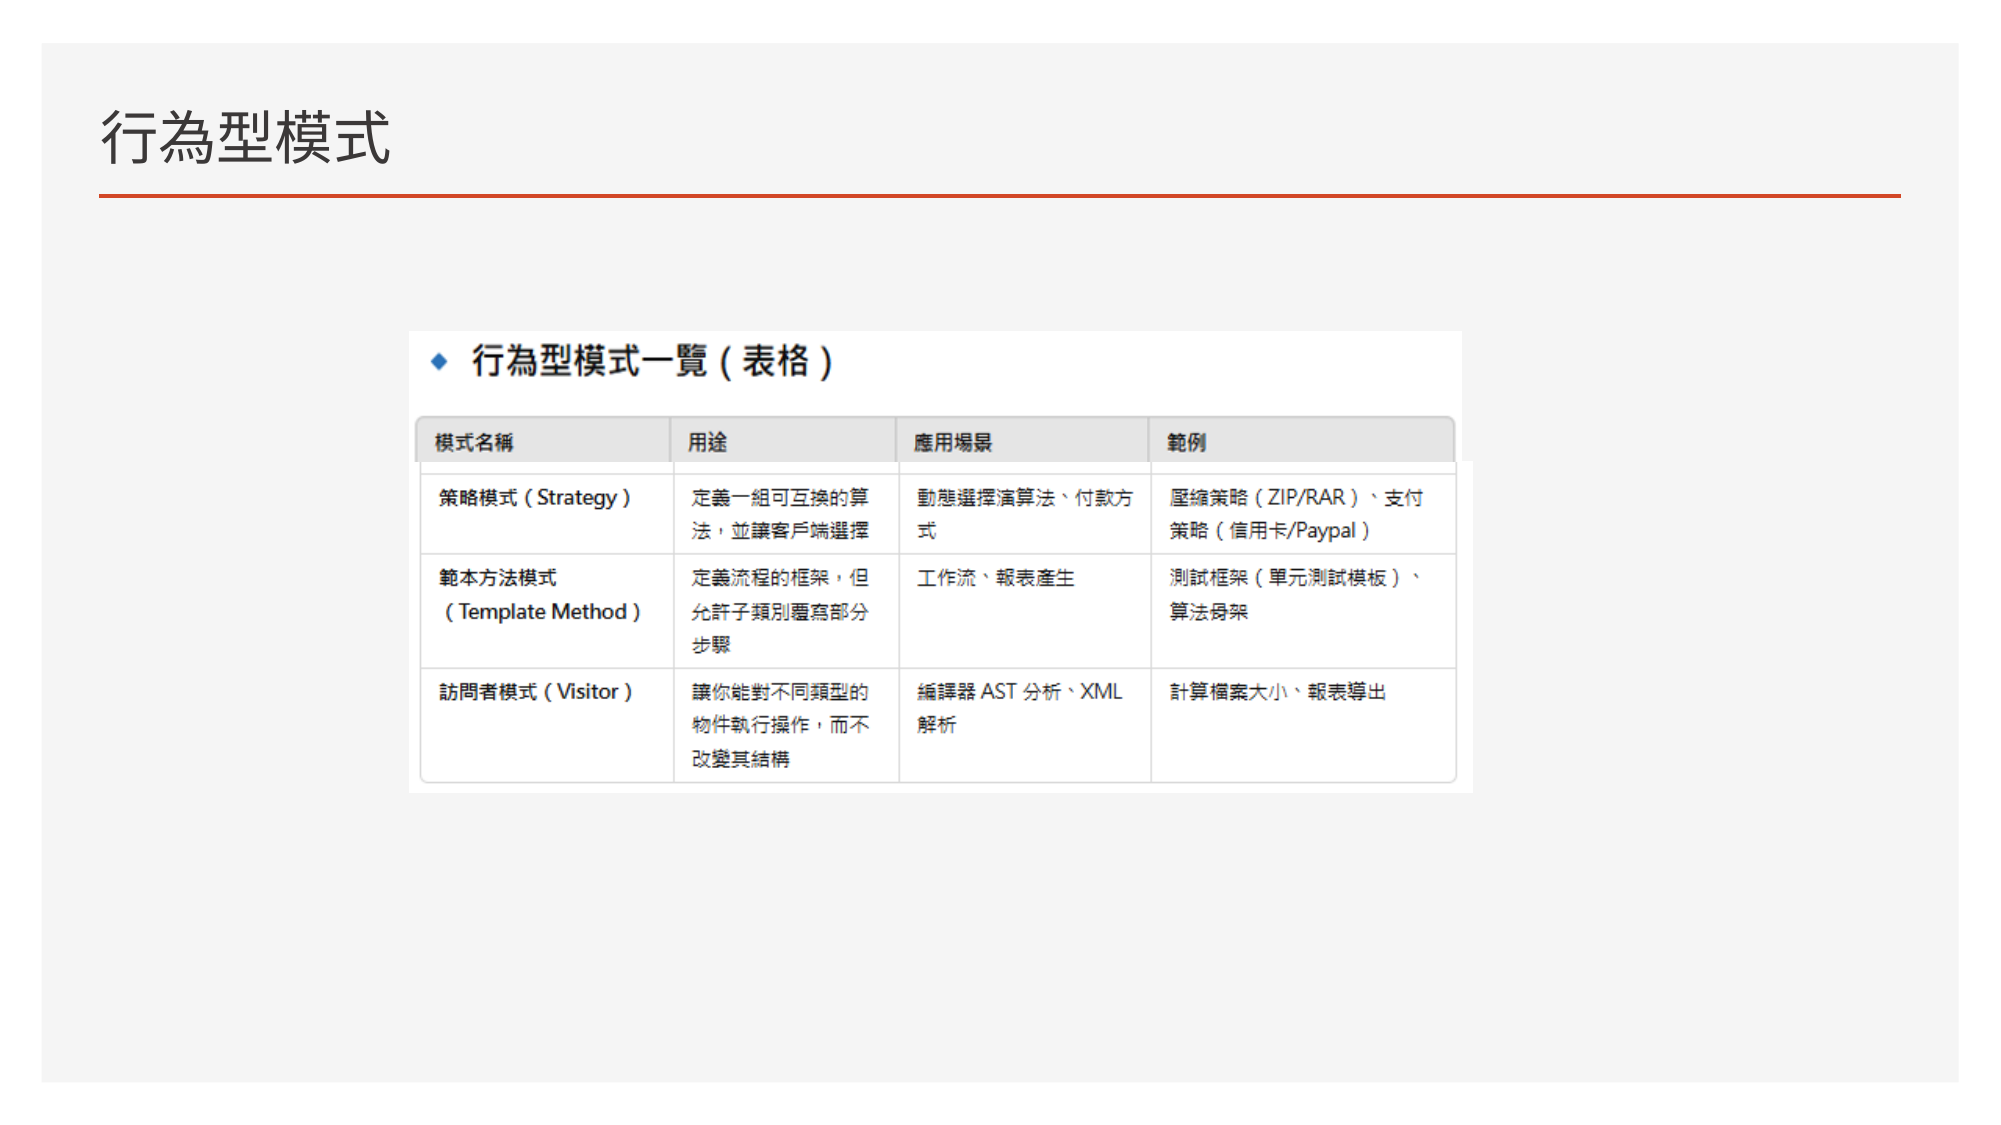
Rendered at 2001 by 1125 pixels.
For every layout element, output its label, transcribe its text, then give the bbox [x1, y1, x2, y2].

title 行為型模式 [85, 73, 1214, 179]
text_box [409, 331, 1473, 793]
